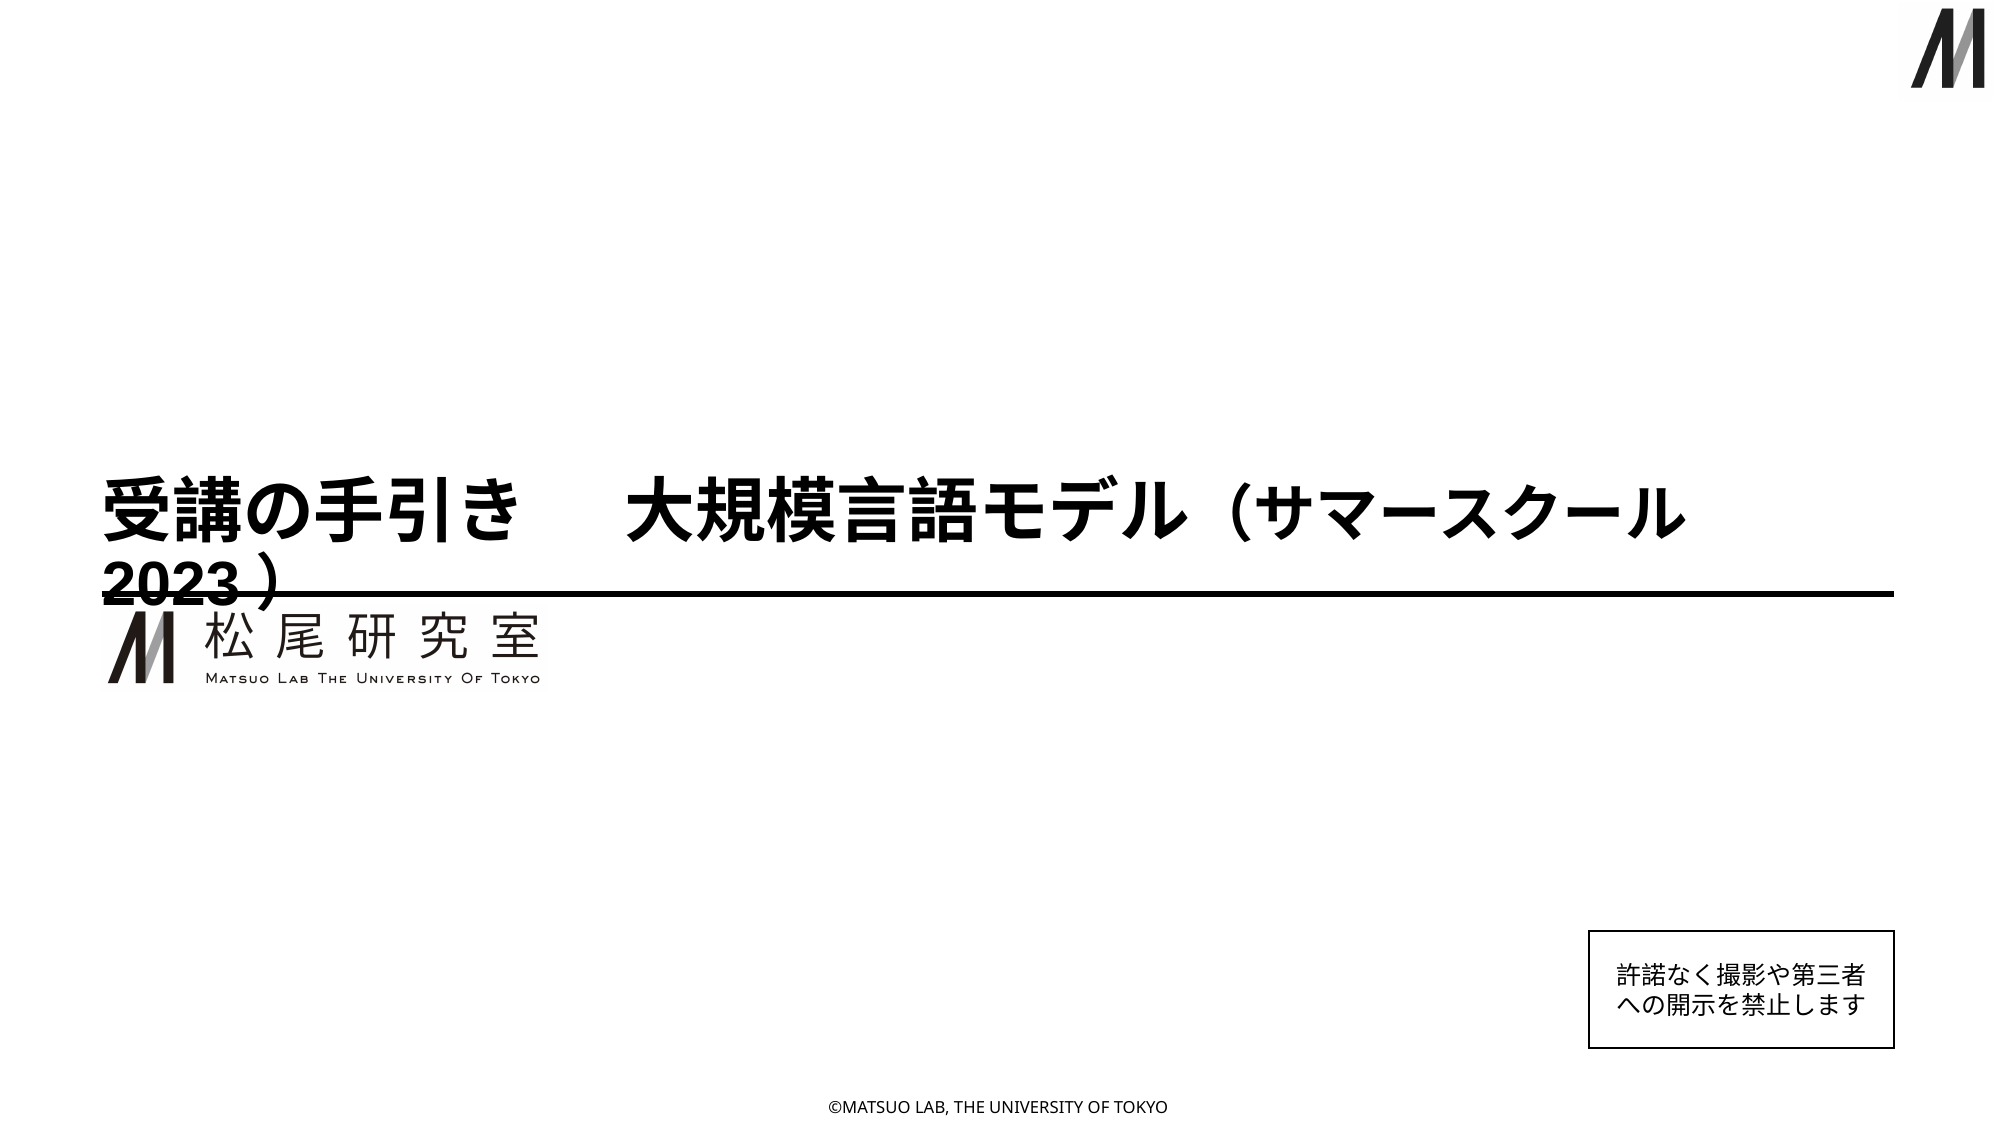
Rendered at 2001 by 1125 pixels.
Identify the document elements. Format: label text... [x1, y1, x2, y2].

picture [101, 642, 548, 692]
title 受講の手引き 大規模言語モデル（サマースクール2023） [101, 453, 1894, 642]
text_box 許諾なく撮影や第三者への開示を禁止します [1589, 931, 1894, 1049]
picture [1899, 2, 1993, 101]
